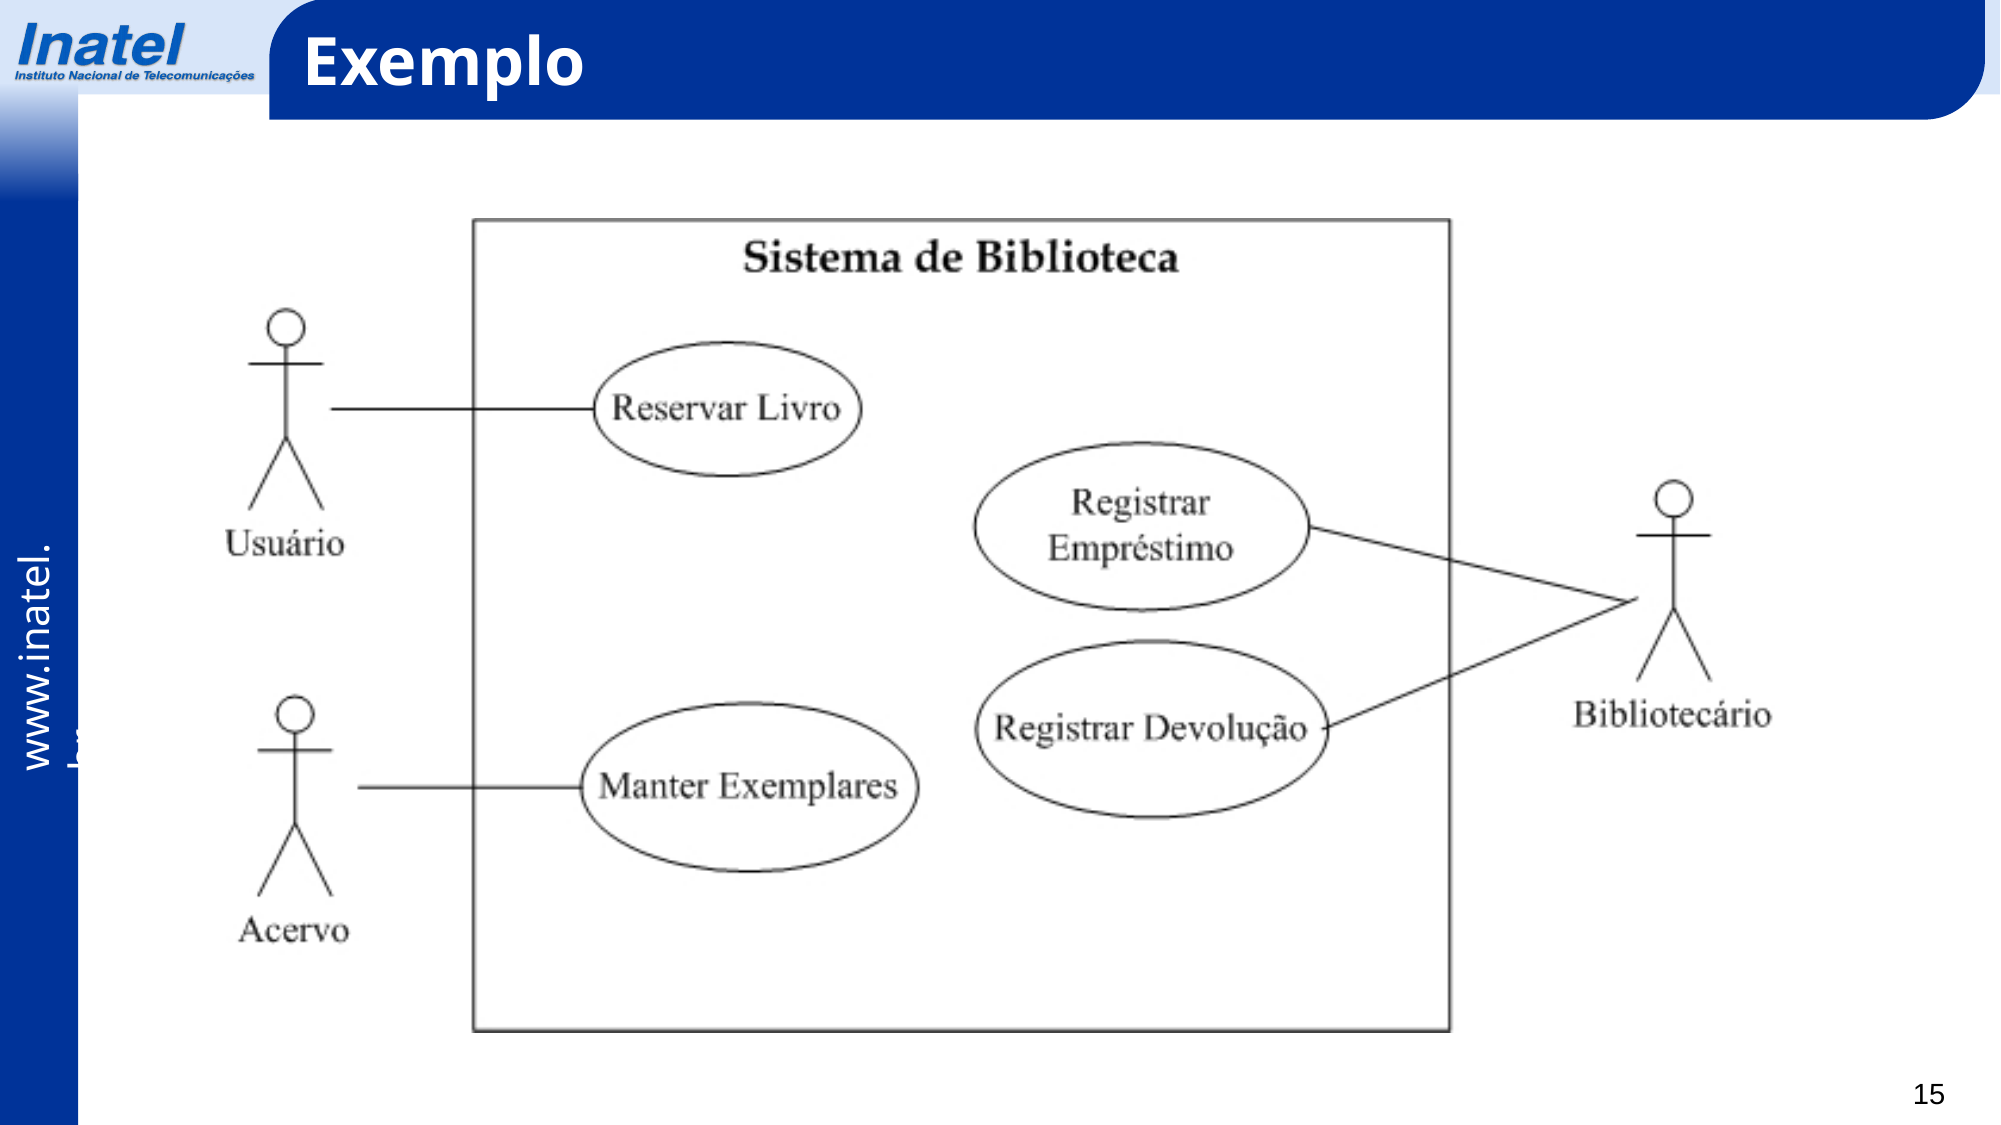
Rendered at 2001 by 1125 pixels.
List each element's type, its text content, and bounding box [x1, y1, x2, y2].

picture [12, 20, 258, 85]
text_box Exemplo [269, 0, 1985, 120]
picture [225, 218, 1775, 1033]
